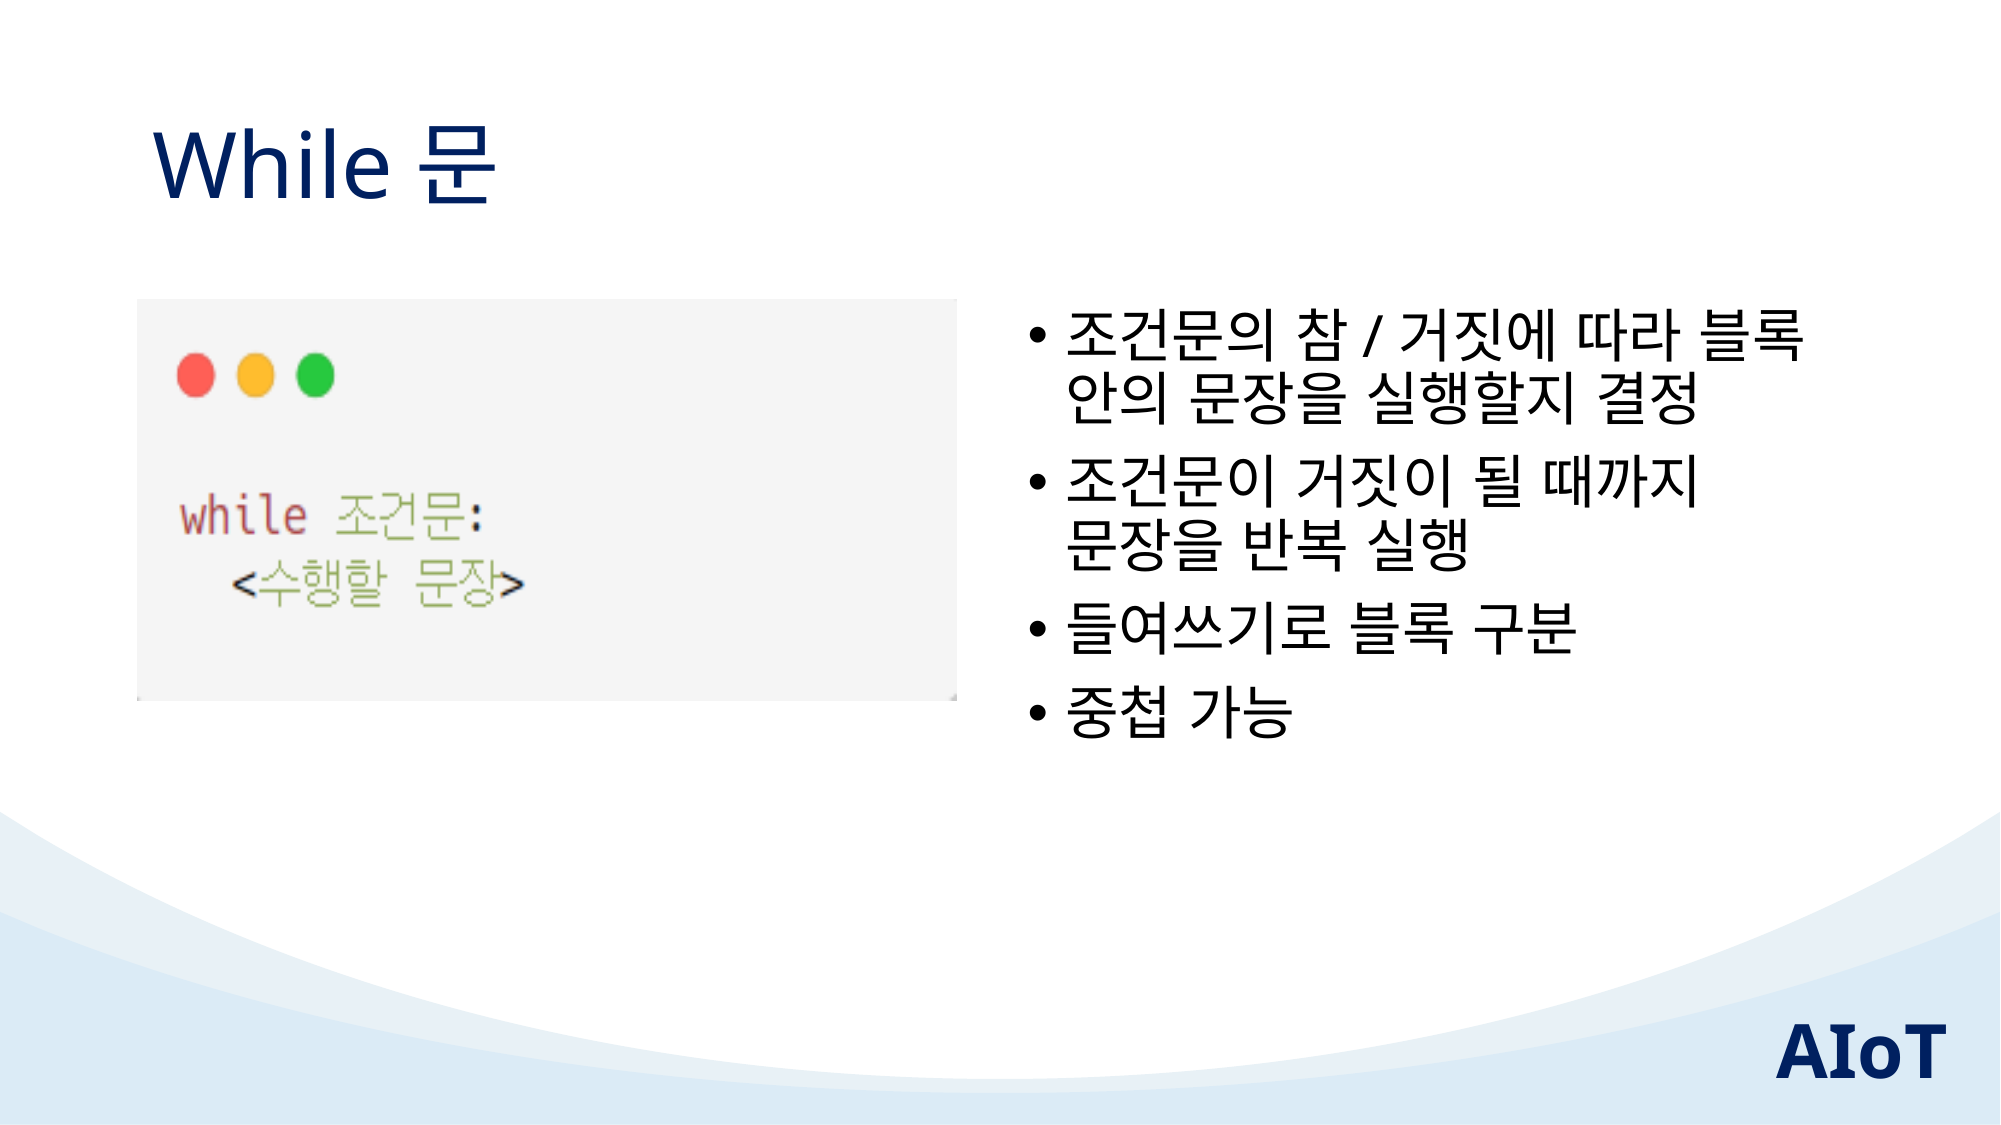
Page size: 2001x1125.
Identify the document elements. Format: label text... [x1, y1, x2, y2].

title While문 [137, 59, 1863, 278]
list 조건문의 참/거짓에 따라 블록 안의 문장을 실행할지 결정 조건문이 거짓이 될 때까지 문장을 반복 실행 들여쓰기로 블록 구분 중첩 가능 [1012, 299, 1863, 1014]
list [137, 299, 957, 701]
